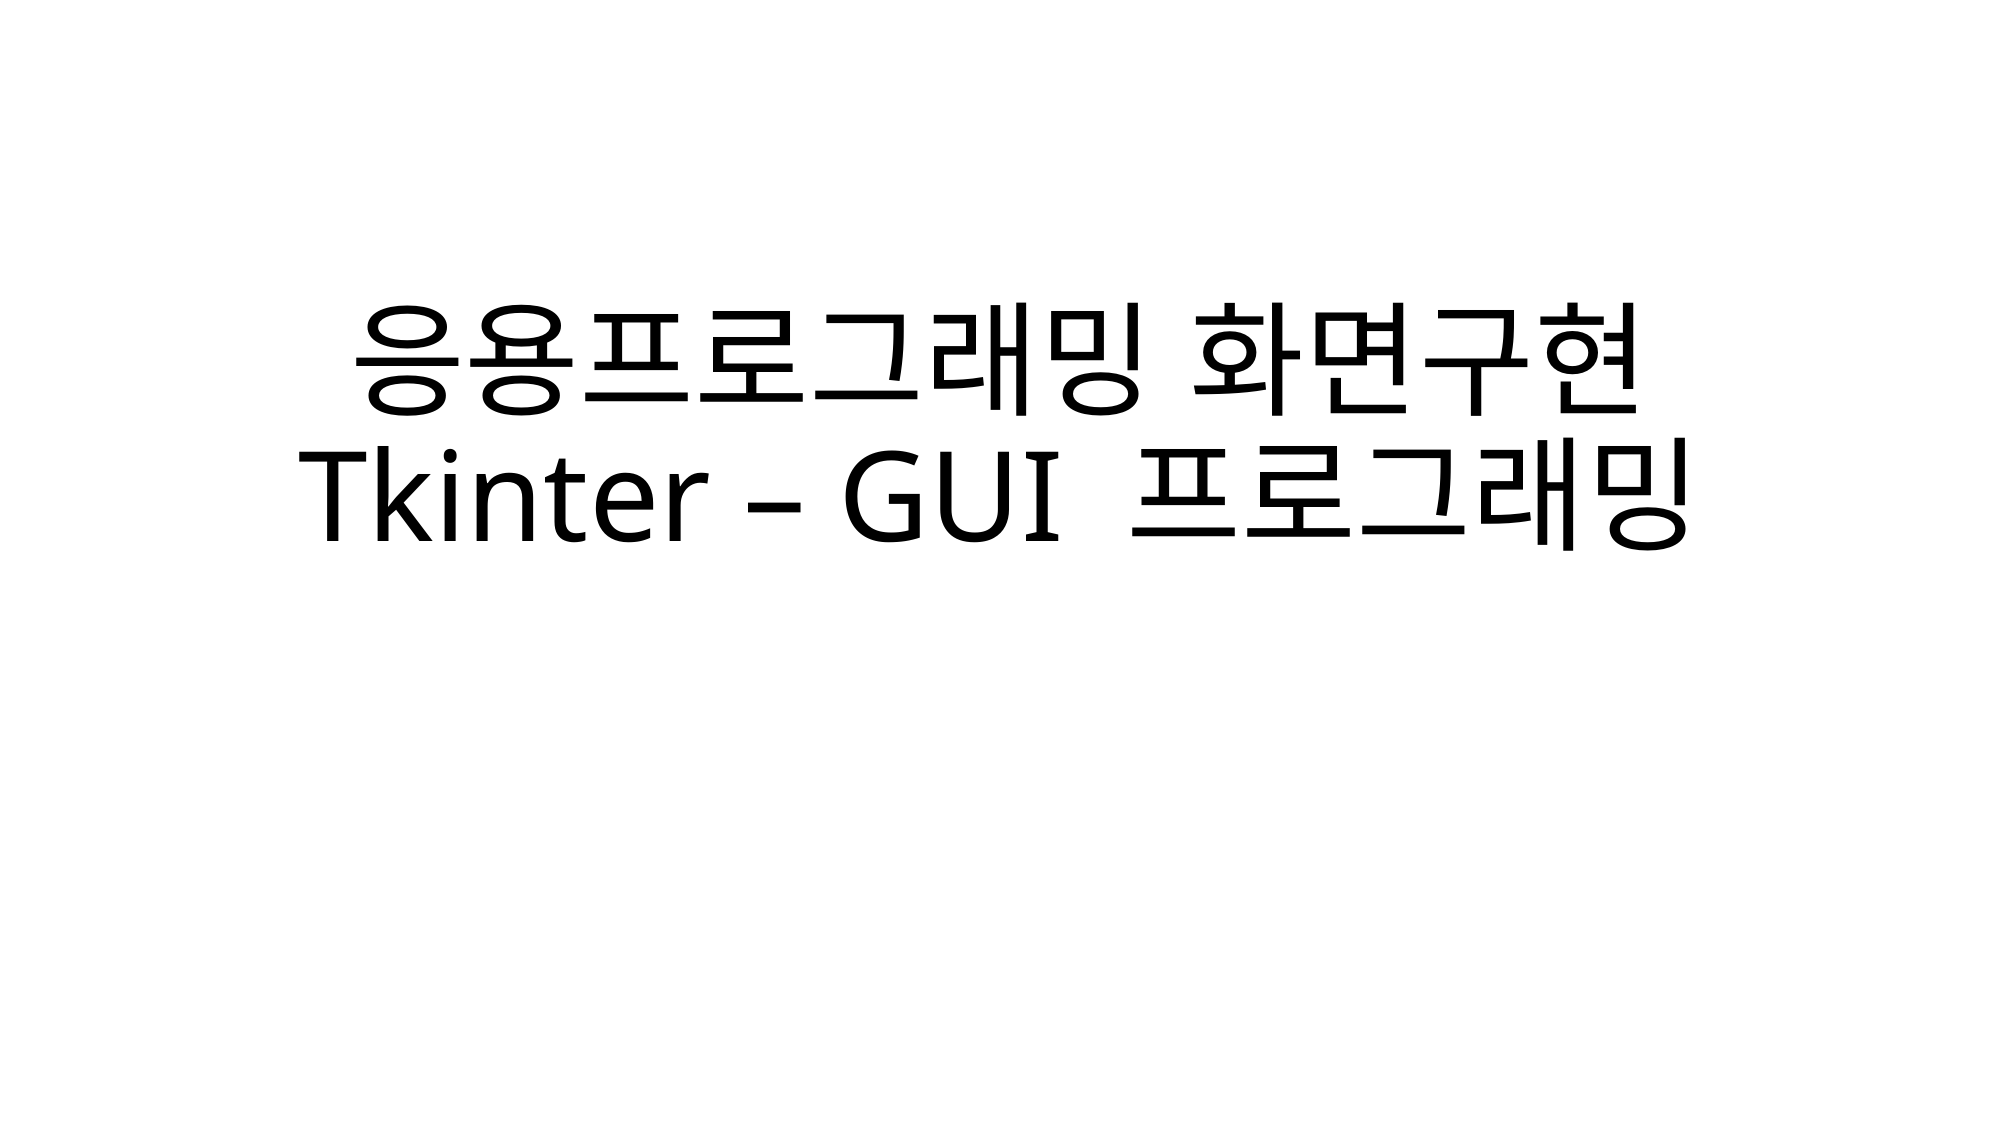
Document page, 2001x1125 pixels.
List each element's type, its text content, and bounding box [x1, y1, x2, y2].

title 응용프로그래밍 화면구현 Tkinter – GUI 프로그래밍 [249, 184, 1750, 576]
